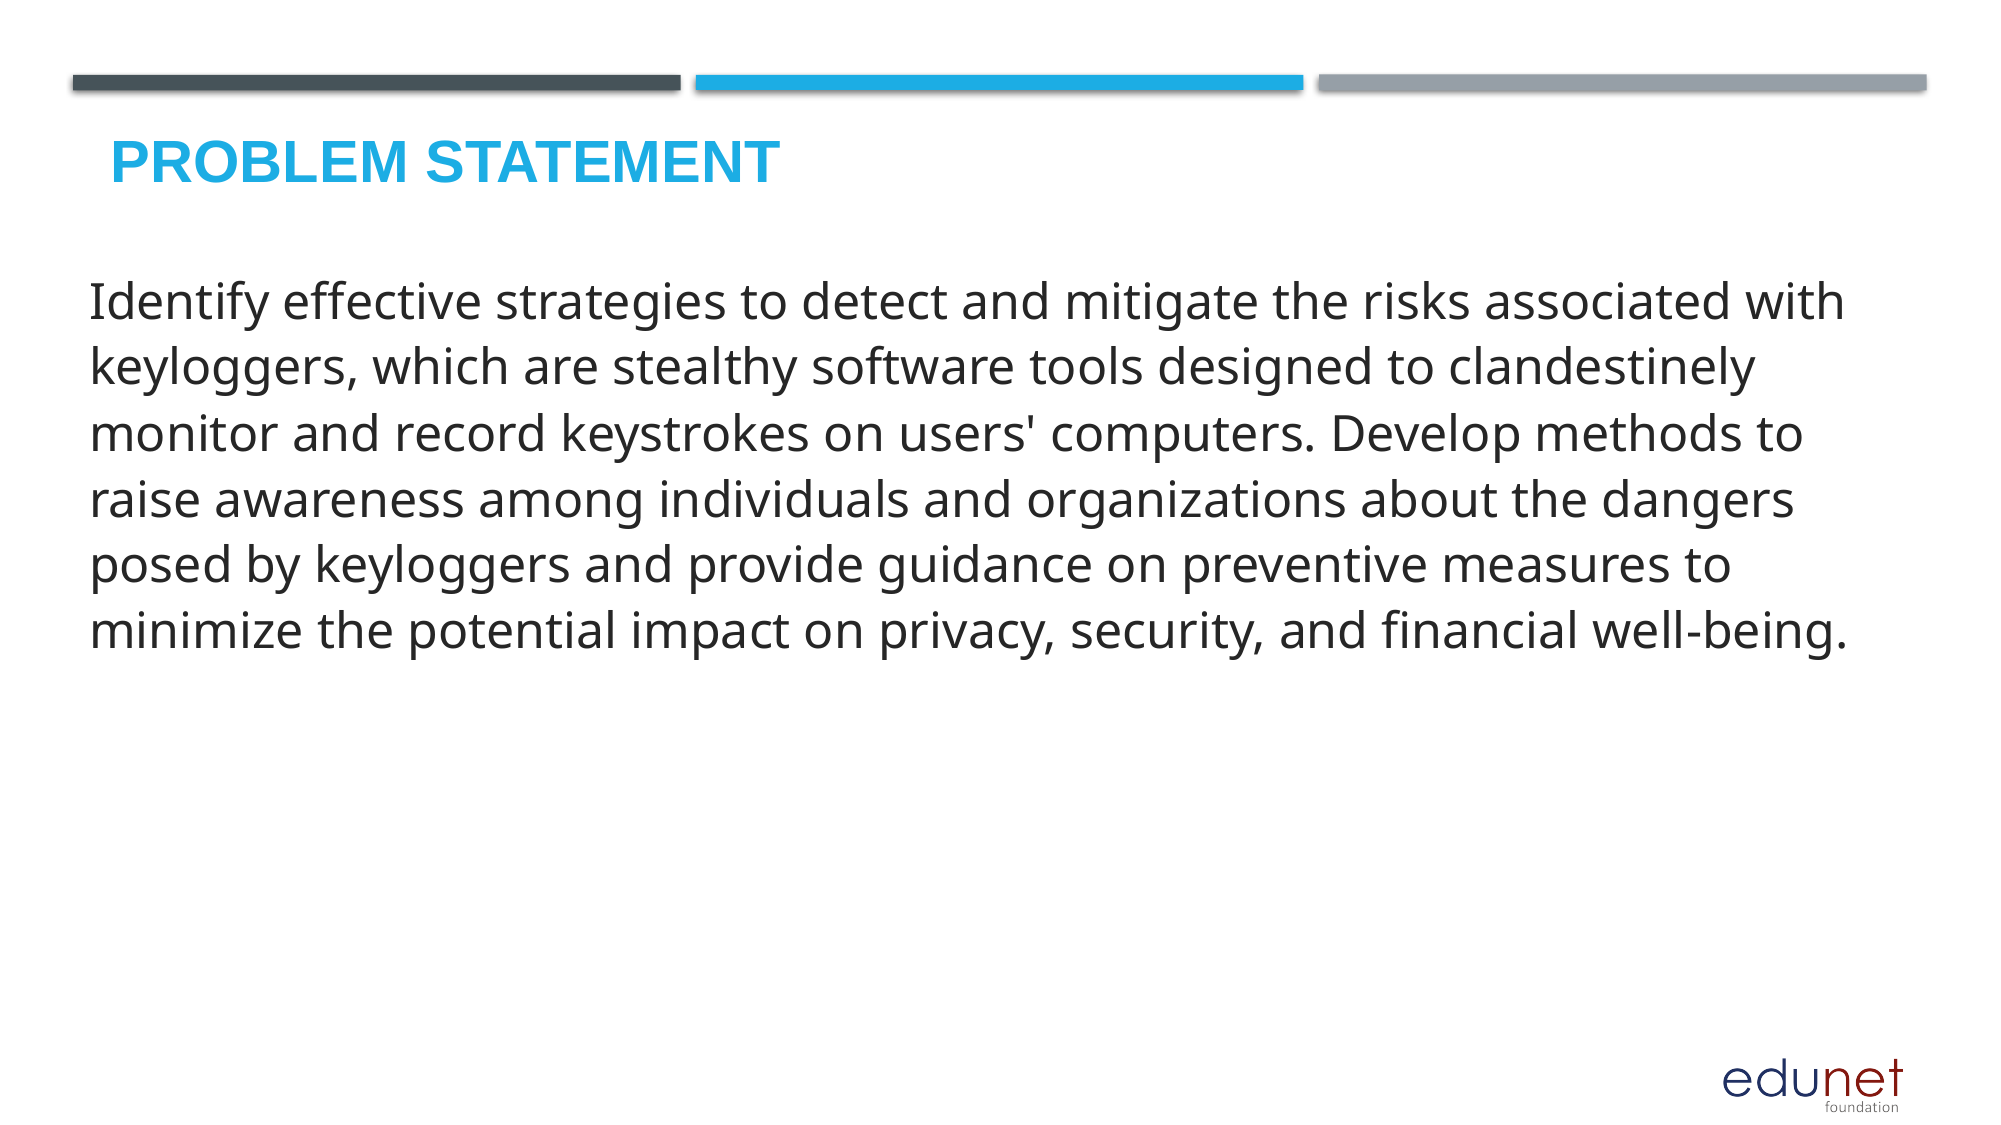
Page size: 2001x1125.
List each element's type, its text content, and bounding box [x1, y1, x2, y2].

picture [1719, 1056, 1905, 1116]
title Problem Statement [95, 115, 1905, 203]
list Identify effective strategies to detect and mitigate the risks associated with keyloggers, which are stealthy software tools designed to clandestinely monitor and record keystrokes on users' computers. Develop methods to raise awareness among individuals and organizations about the dangers posed by keyloggers and provide guidance on preventive measures to minimize the potential impact on privacy, security, and financial well-being. [74, 230, 1884, 692]
